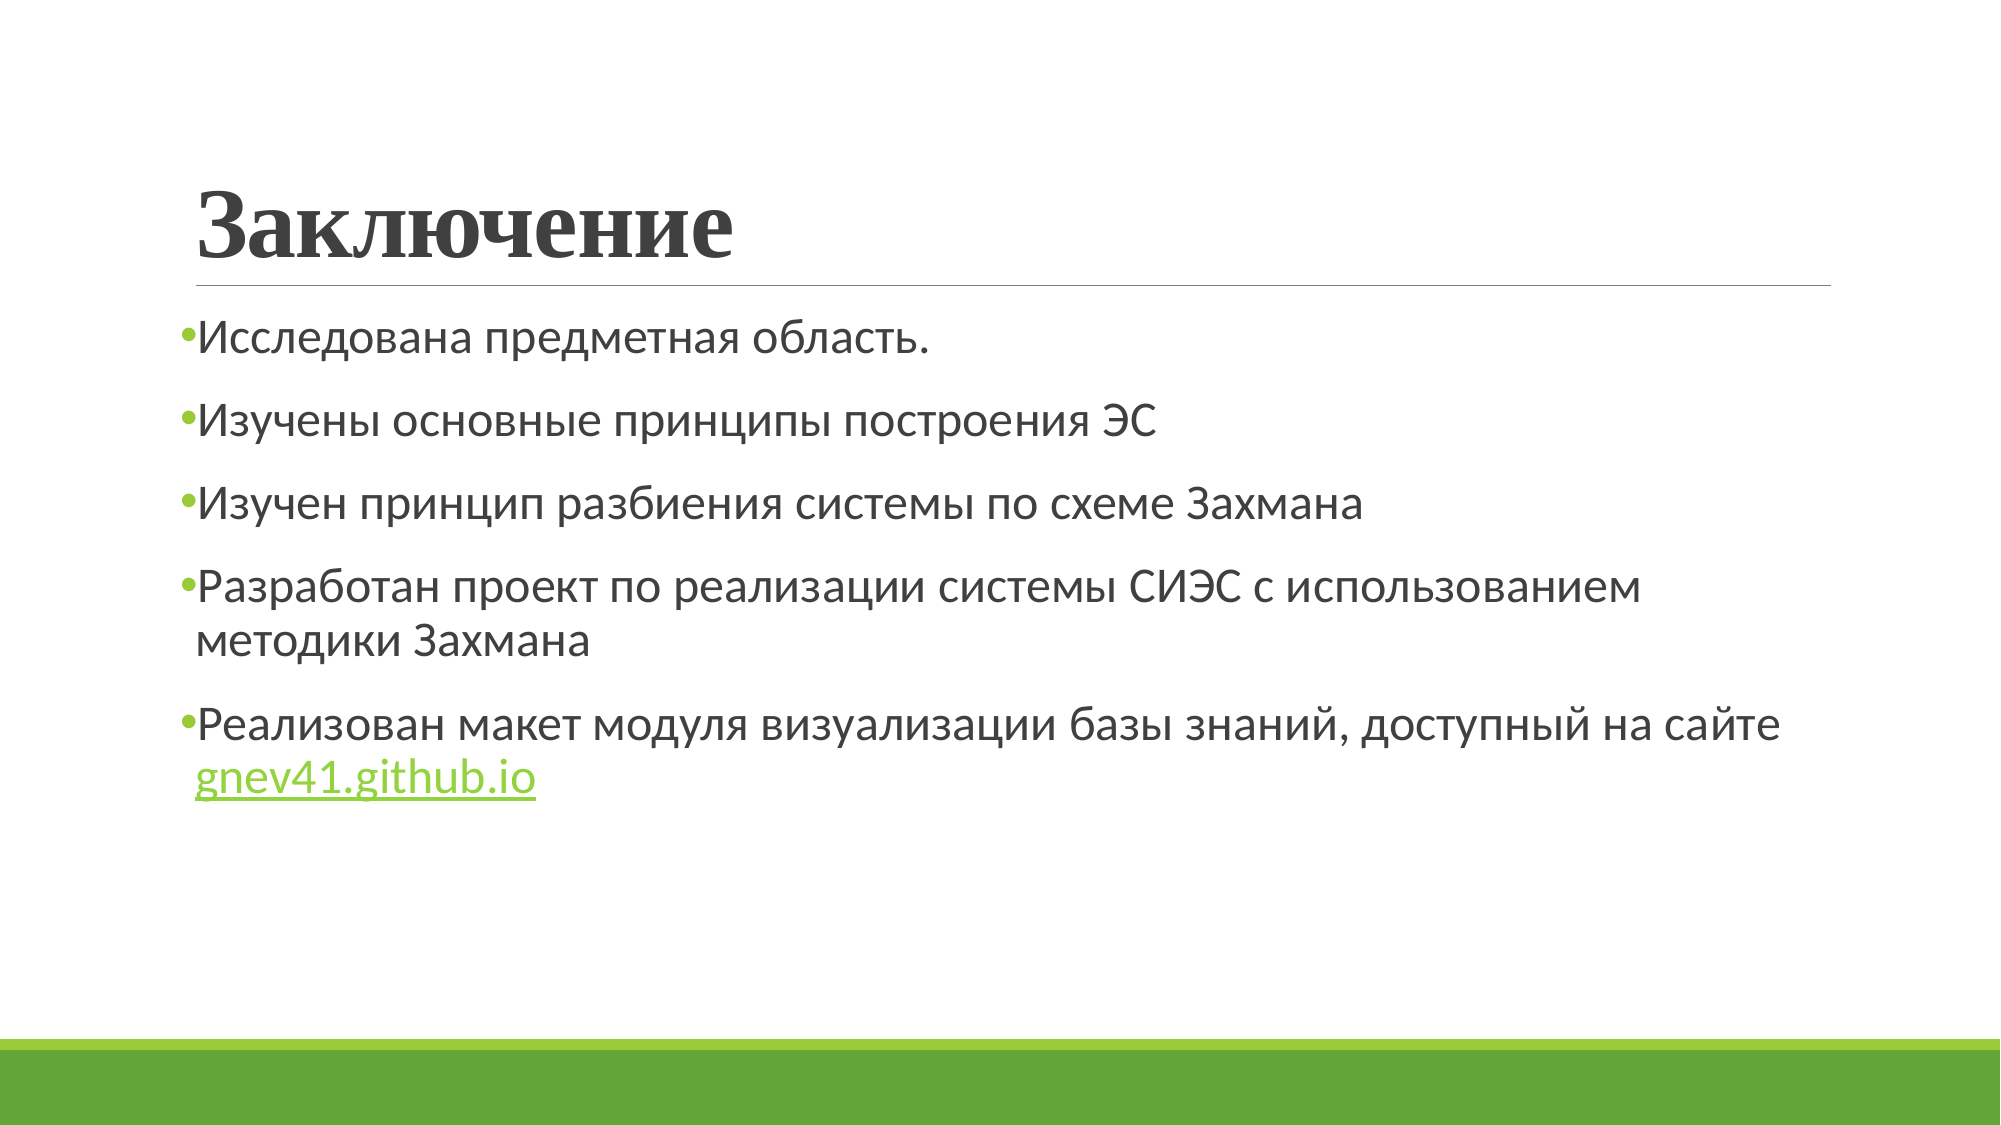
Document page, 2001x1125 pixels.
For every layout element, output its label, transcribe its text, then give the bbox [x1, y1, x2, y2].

title Заключение [180, 47, 1830, 285]
list Исследована предметная область. Изучены основные принципы построения ЭС Изучен принцип разбиения системы по схеме Захмана Разработан проект по реализации системы СИЭС с использованием методики Захмана Реализован макет модуля визуализации базы знаний, доступный на сайте gnev41.github.io [180, 302, 1830, 963]
